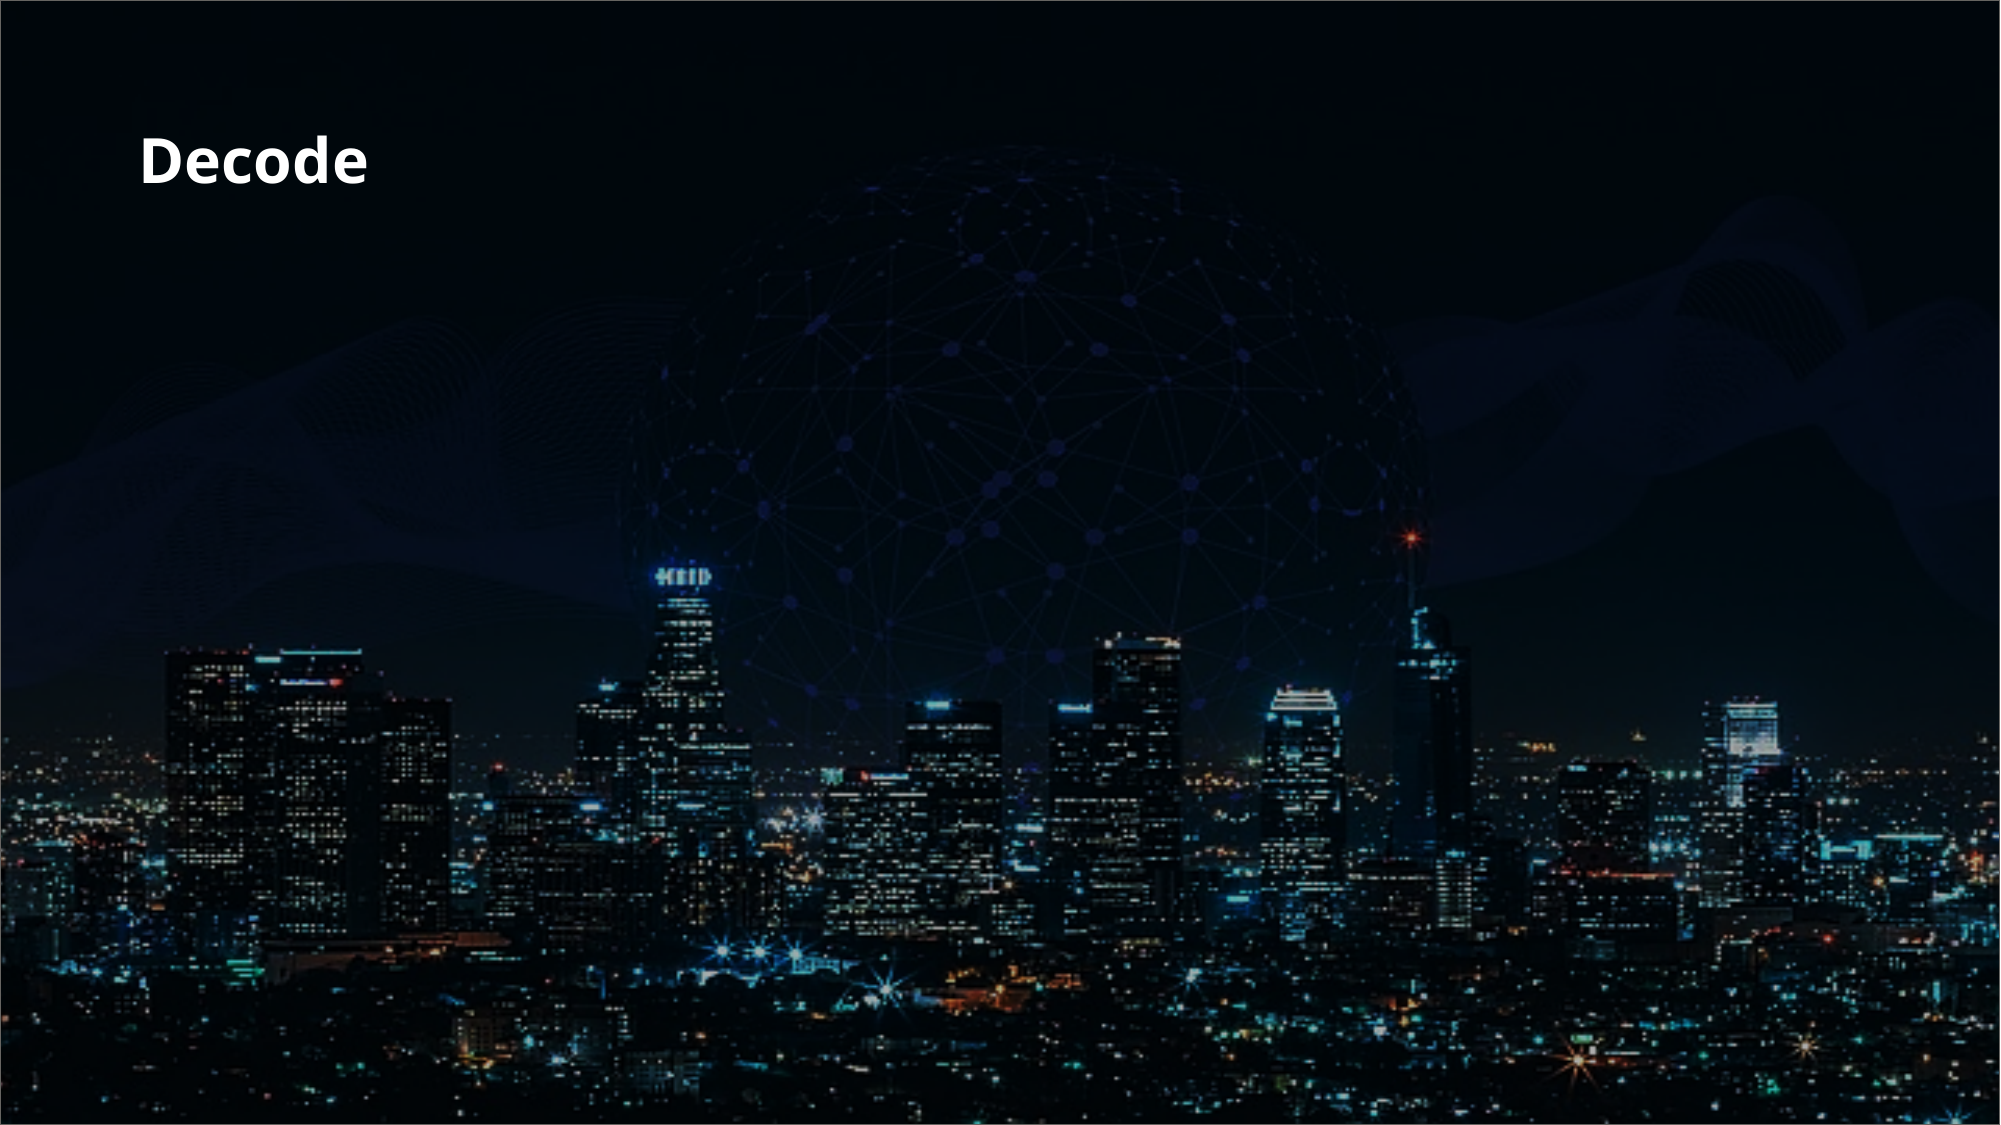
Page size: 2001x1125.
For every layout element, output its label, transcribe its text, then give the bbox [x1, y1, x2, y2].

text_box [0, 0, 2000, 1125]
text_box Decode [123, 114, 472, 204]
